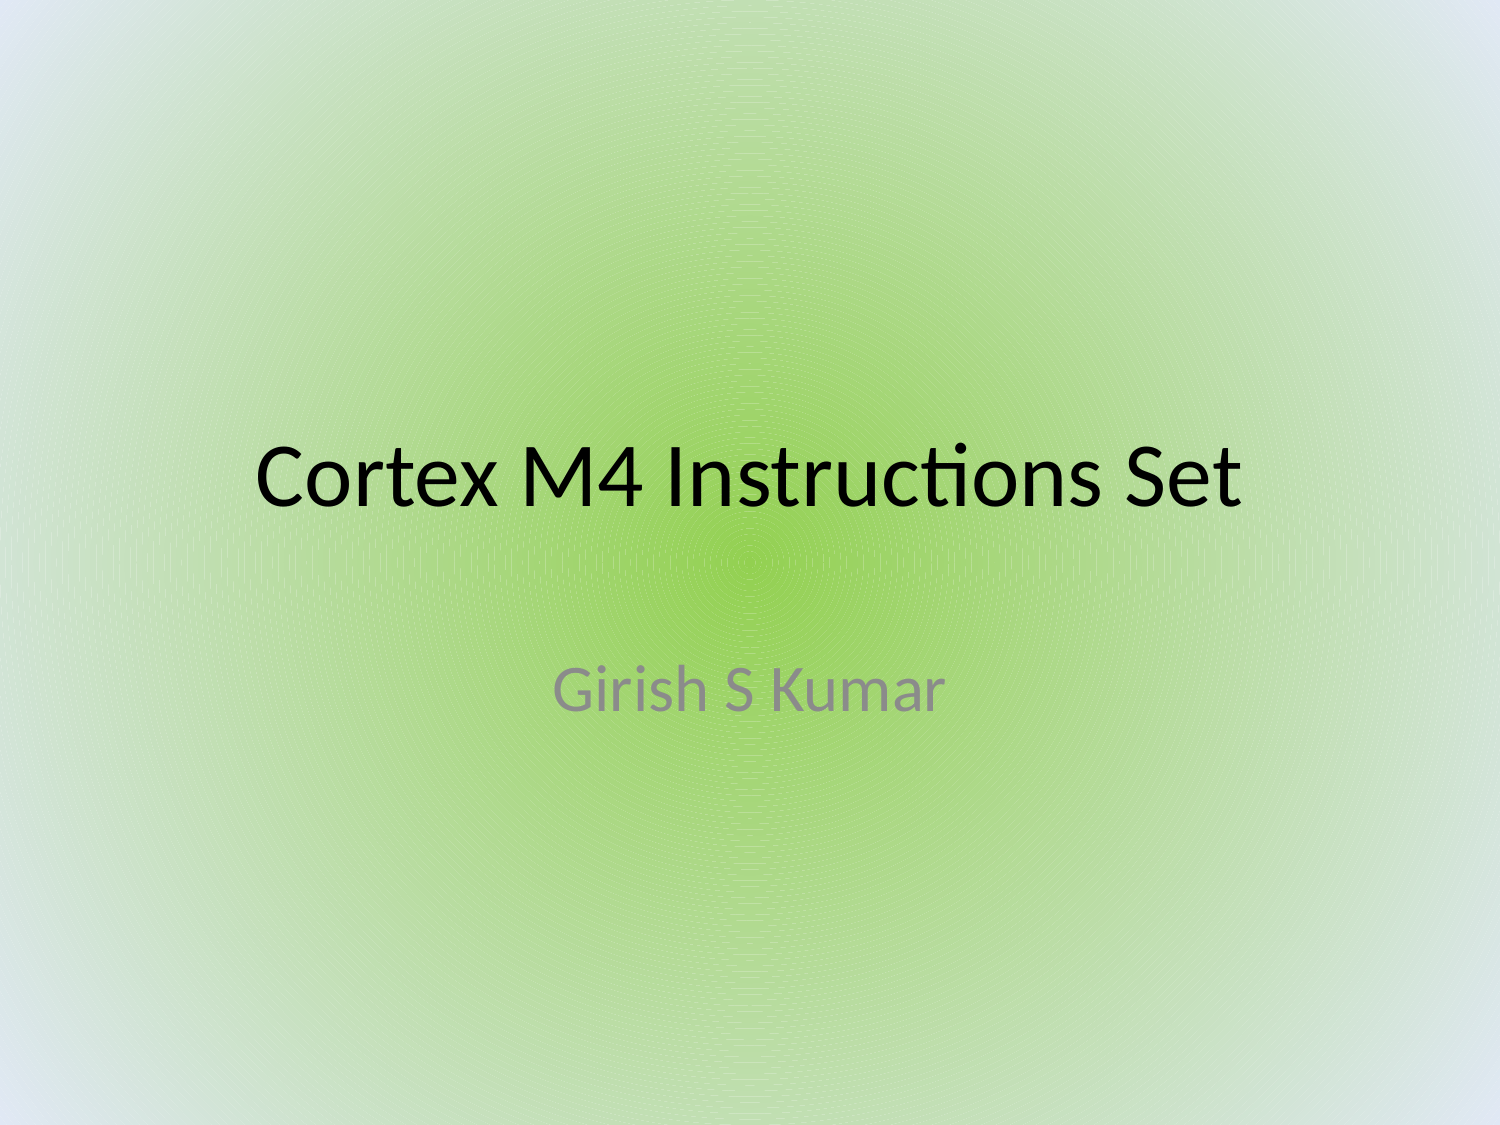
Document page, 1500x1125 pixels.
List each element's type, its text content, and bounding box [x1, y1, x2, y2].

title Cortex M4 Instructions Set [112, 349, 1388, 591]
subtitle Girish S Kumar [225, 637, 1275, 925]
